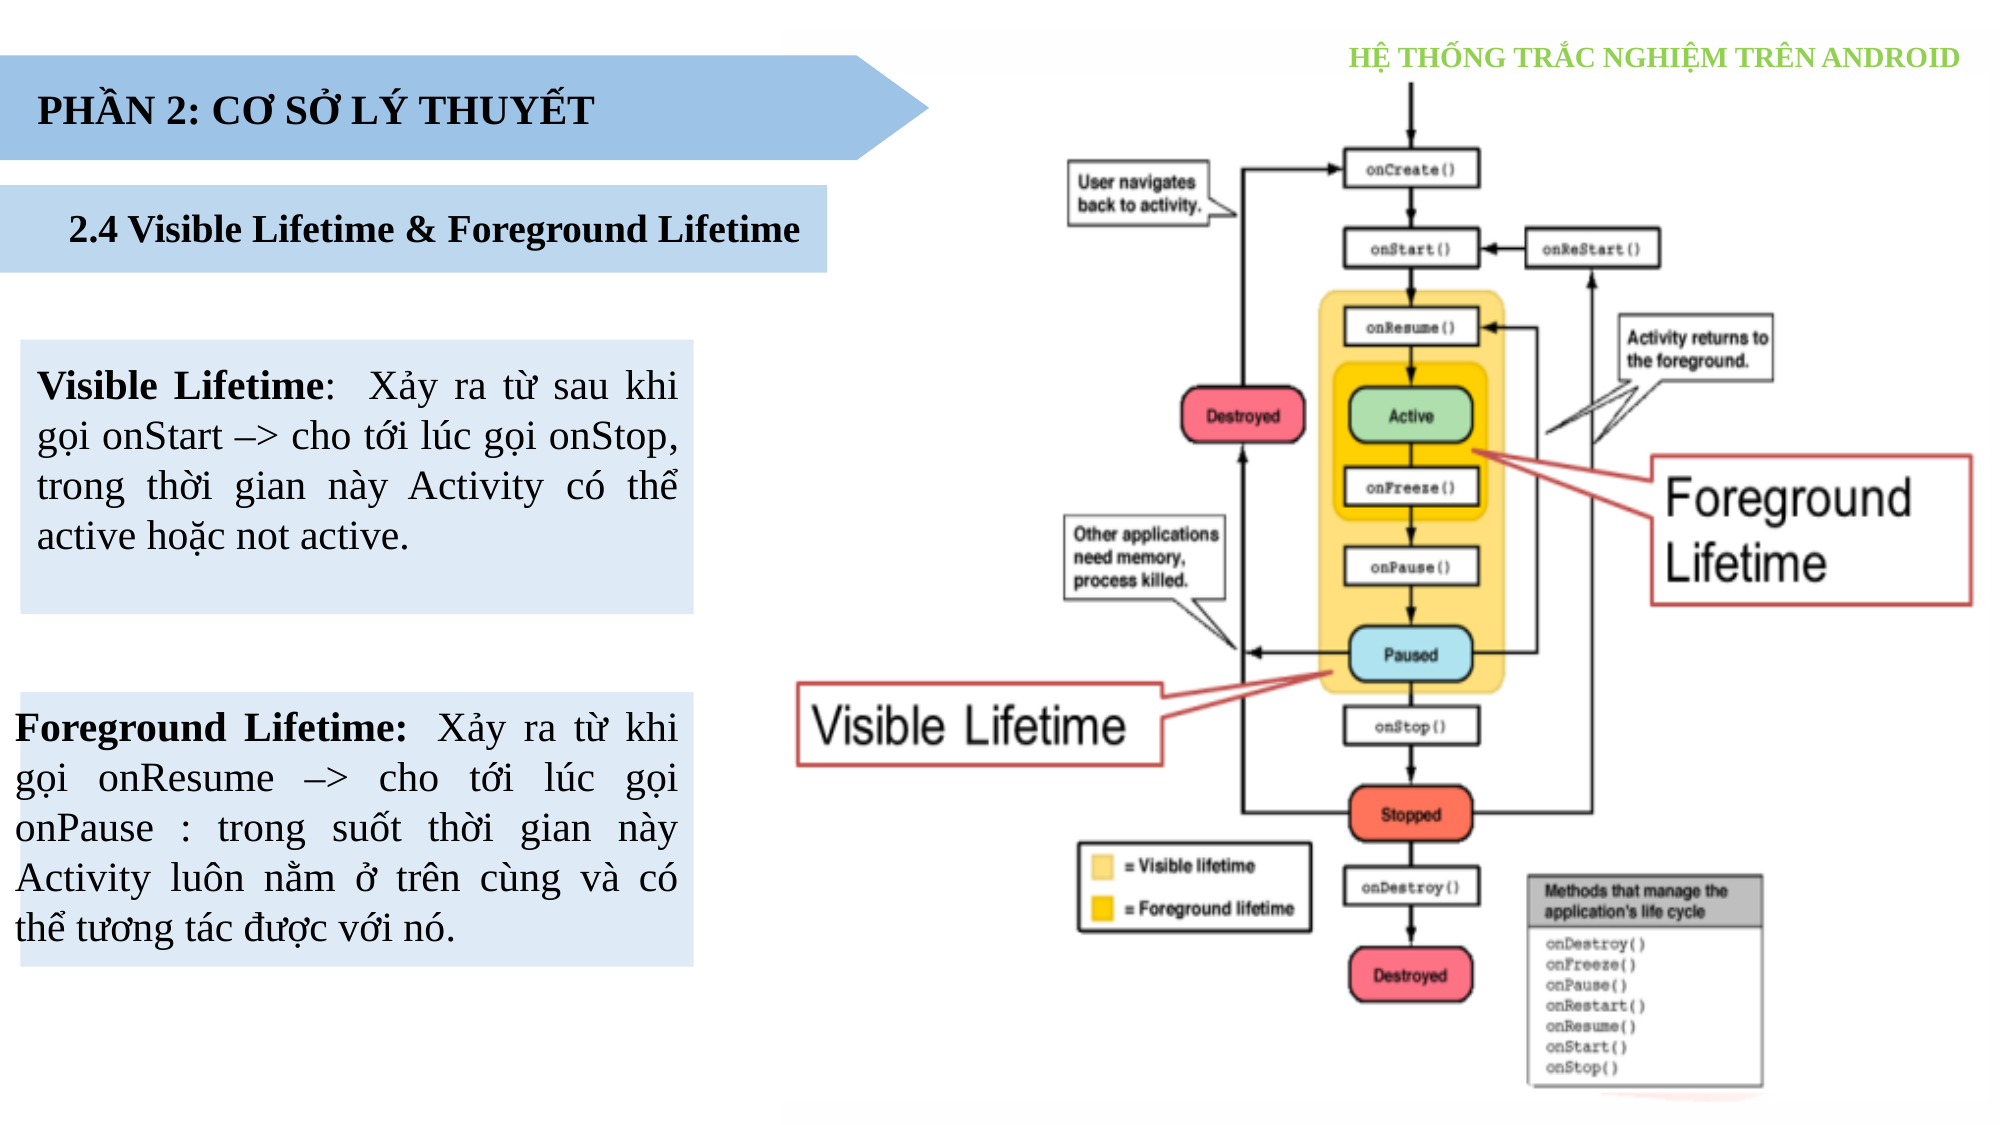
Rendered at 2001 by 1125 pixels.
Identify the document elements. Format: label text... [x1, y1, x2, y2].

text_box [0, 184, 783, 274]
text_box Visible Lifetime: Xảy ra từ sau khi gọi onStart –> cho tới lúc gọi onStop, trong thời gian này Activity có thể active hoặc not active. [22, 350, 694, 566]
text_box [19, 691, 695, 968]
text_box Foreground Lifetime: Xảy ra từ khi gọi onResume –> cho tới lúc gọi onPause : trong suốt thời gian này Activity luôn nằm ở trên cùng và có thể tương tác được với nó. [0, 692, 694, 957]
text_box [19, 339, 695, 615]
picture [783, 31, 2000, 1125]
text_box 2.4 Visible Lifetime & Foreground Lifetime [57, 192, 783, 268]
text_box PHẦN 2: CƠ SỞ LÝ THUYẾT [22, 75, 611, 140]
text_box [0, 55, 783, 161]
